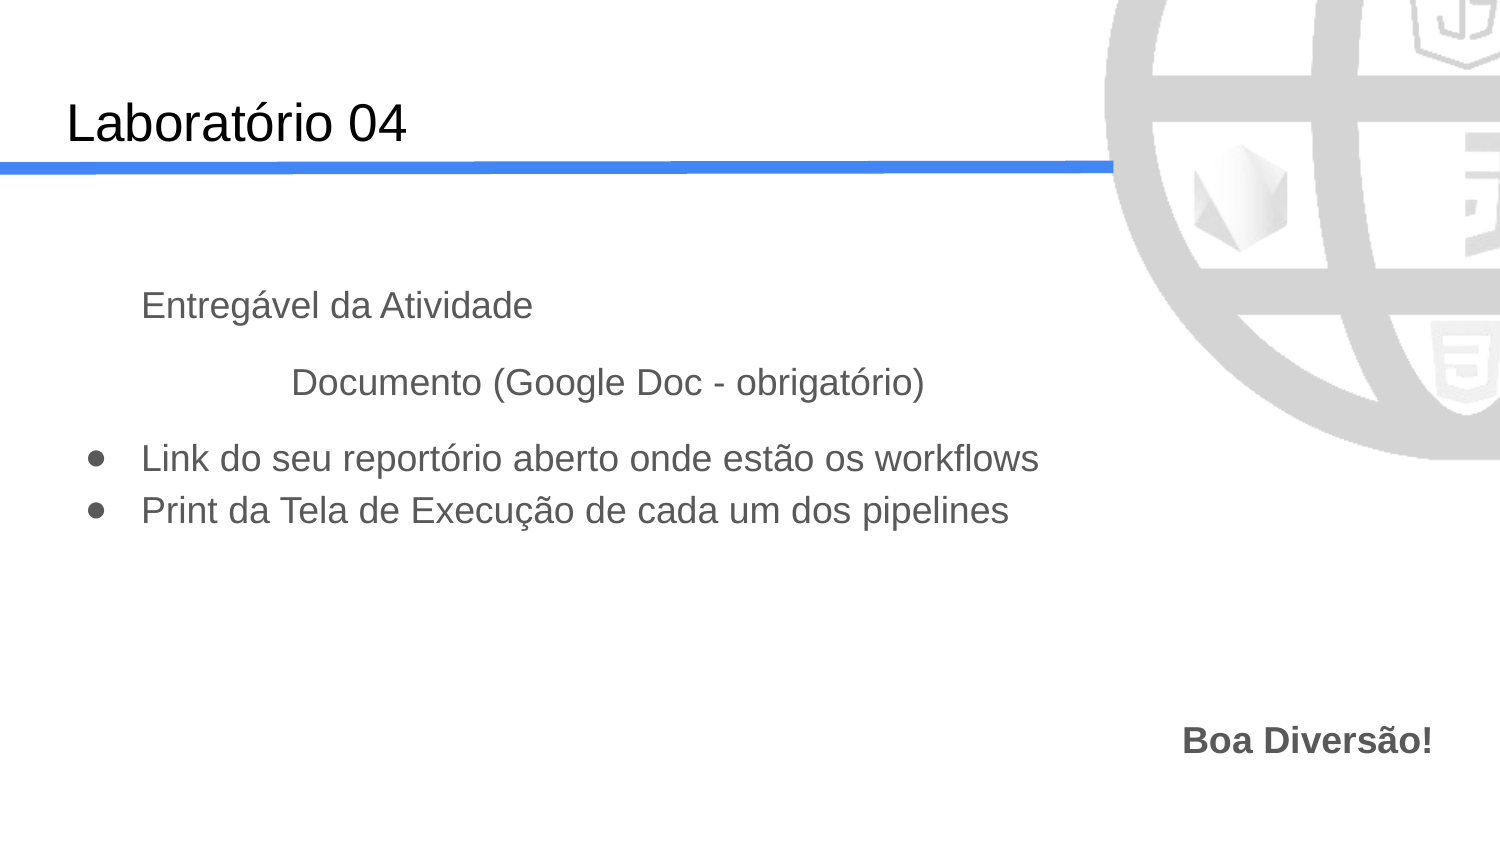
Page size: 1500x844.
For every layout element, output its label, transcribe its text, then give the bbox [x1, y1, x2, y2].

list Entregável da Atividade Documento (Google Doc - obrigatório) Link do seu reportório aberto onde estão os workflows Print da Tela de Execução de cada um dos pipelines Boa Diversão! [51, 189, 1449, 821]
title Laboratório 04 [51, 72, 1449, 167]
